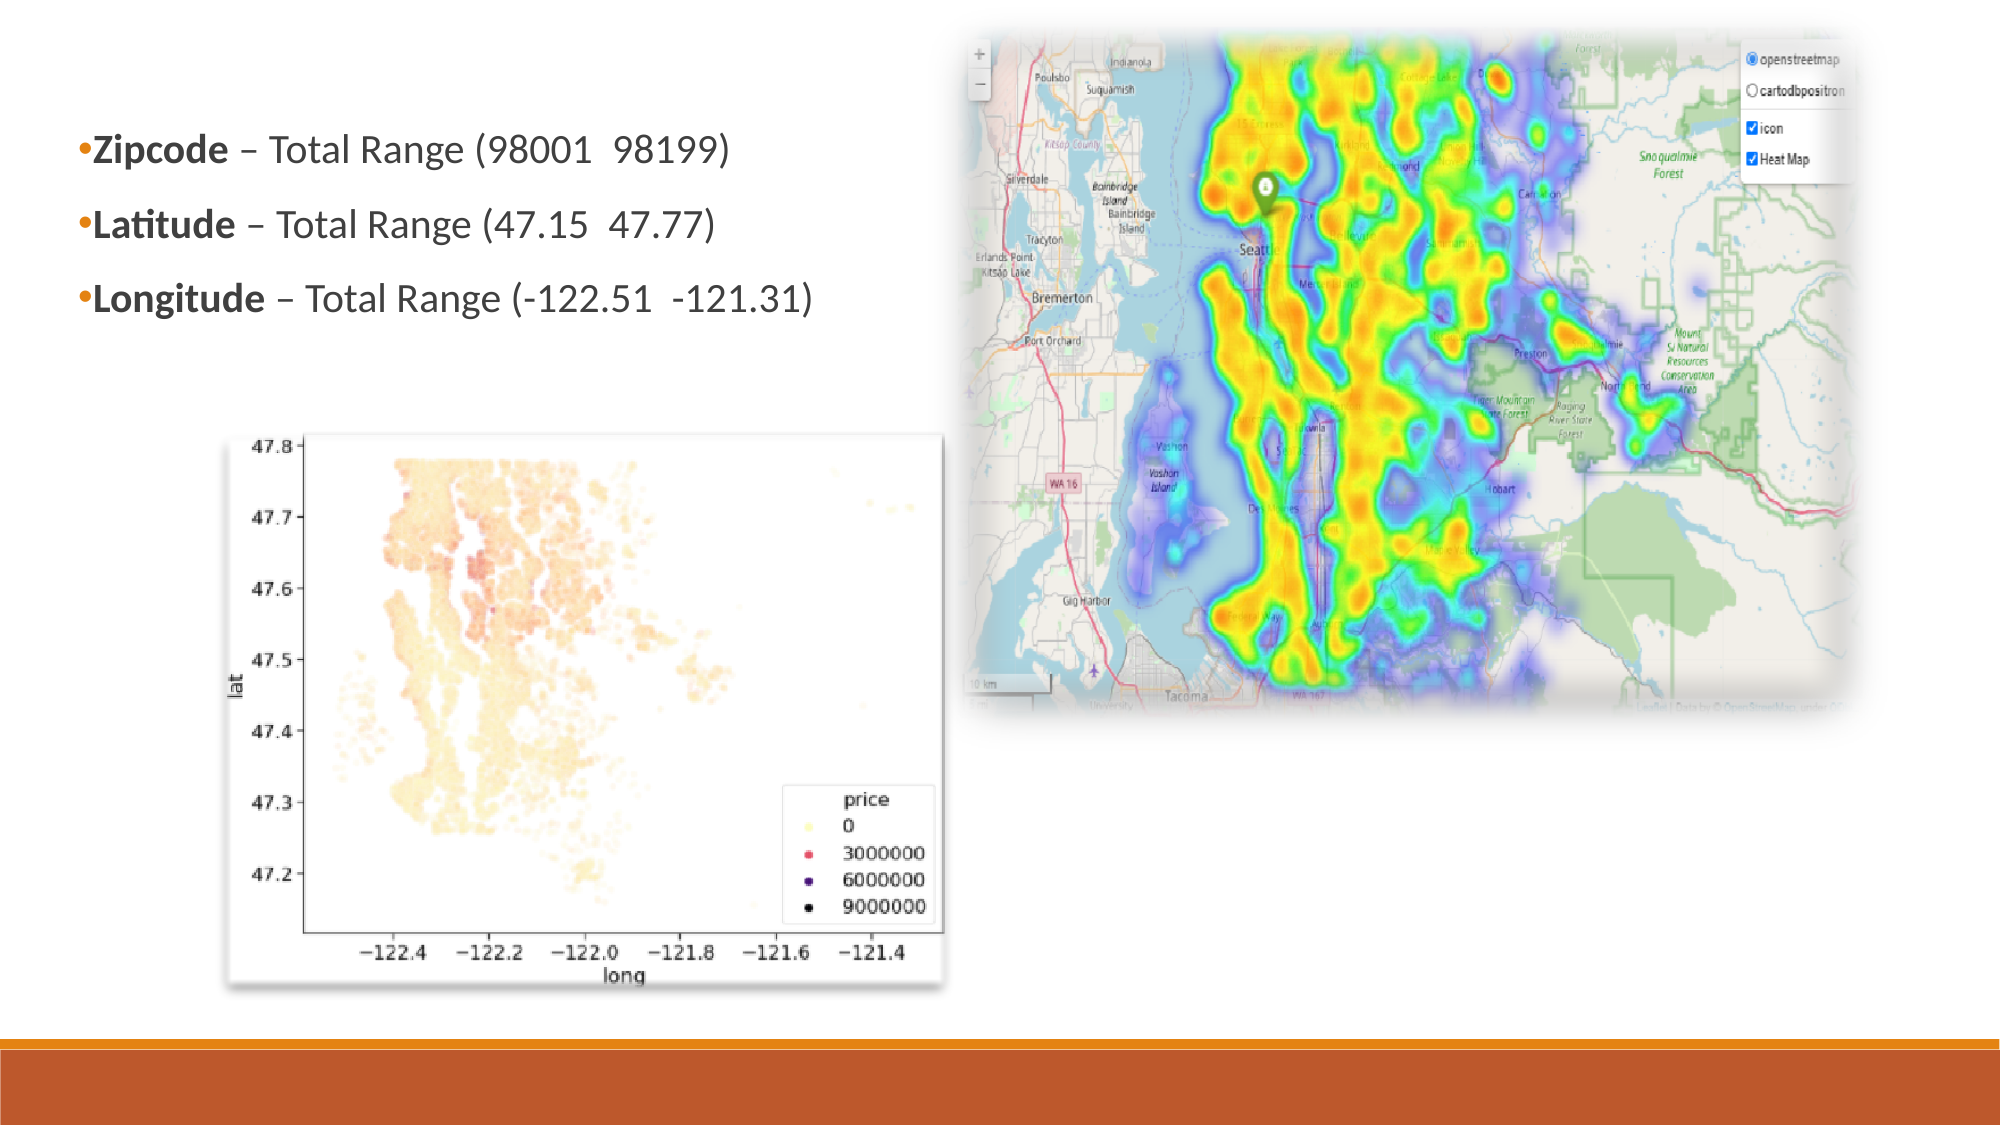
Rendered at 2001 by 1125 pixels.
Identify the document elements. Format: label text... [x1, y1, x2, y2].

picture [221, 19, 1869, 989]
list Zipcode – Total Range (98001 98199) Latitude – Total Range (47.15 47.77) Longitude – Total Range (-122.51 -121.31) [78, 120, 945, 432]
